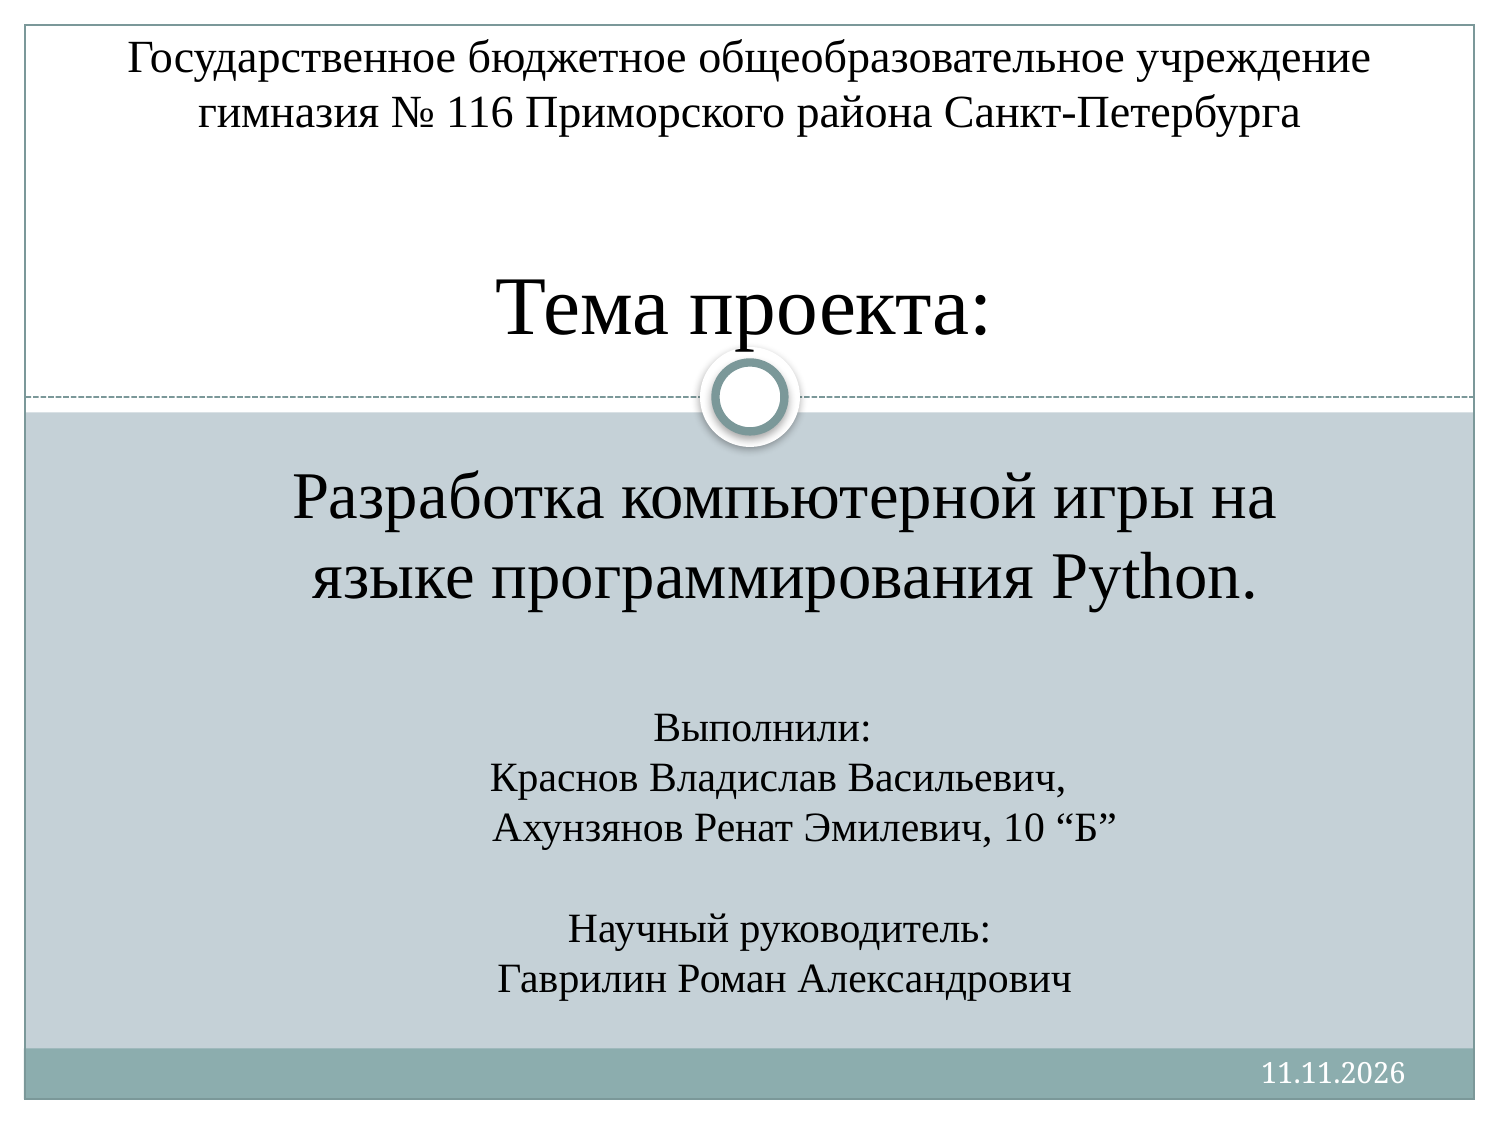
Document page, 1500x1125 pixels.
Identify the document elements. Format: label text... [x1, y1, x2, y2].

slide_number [1045, 1046, 1421, 1107]
text_box Научный руководитель: Гаврилин Роман Александрович [194, 893, 1365, 1008]
text_box Тема проекта: [480, 243, 1009, 359]
title Государственное бюджетное общеобразовательное учреждение гимназия № 116 Приморского района Санкт-Петербурга [112, 0, 1388, 242]
text_box Выполнили: Краснов Владислав Васильевич, Ахунзянов Ренат Эмилевич, 10 “Б” [182, 692, 1353, 858]
text_box Разработка компьютерной игры на языке программирования Python. [230, 444, 1341, 619]
